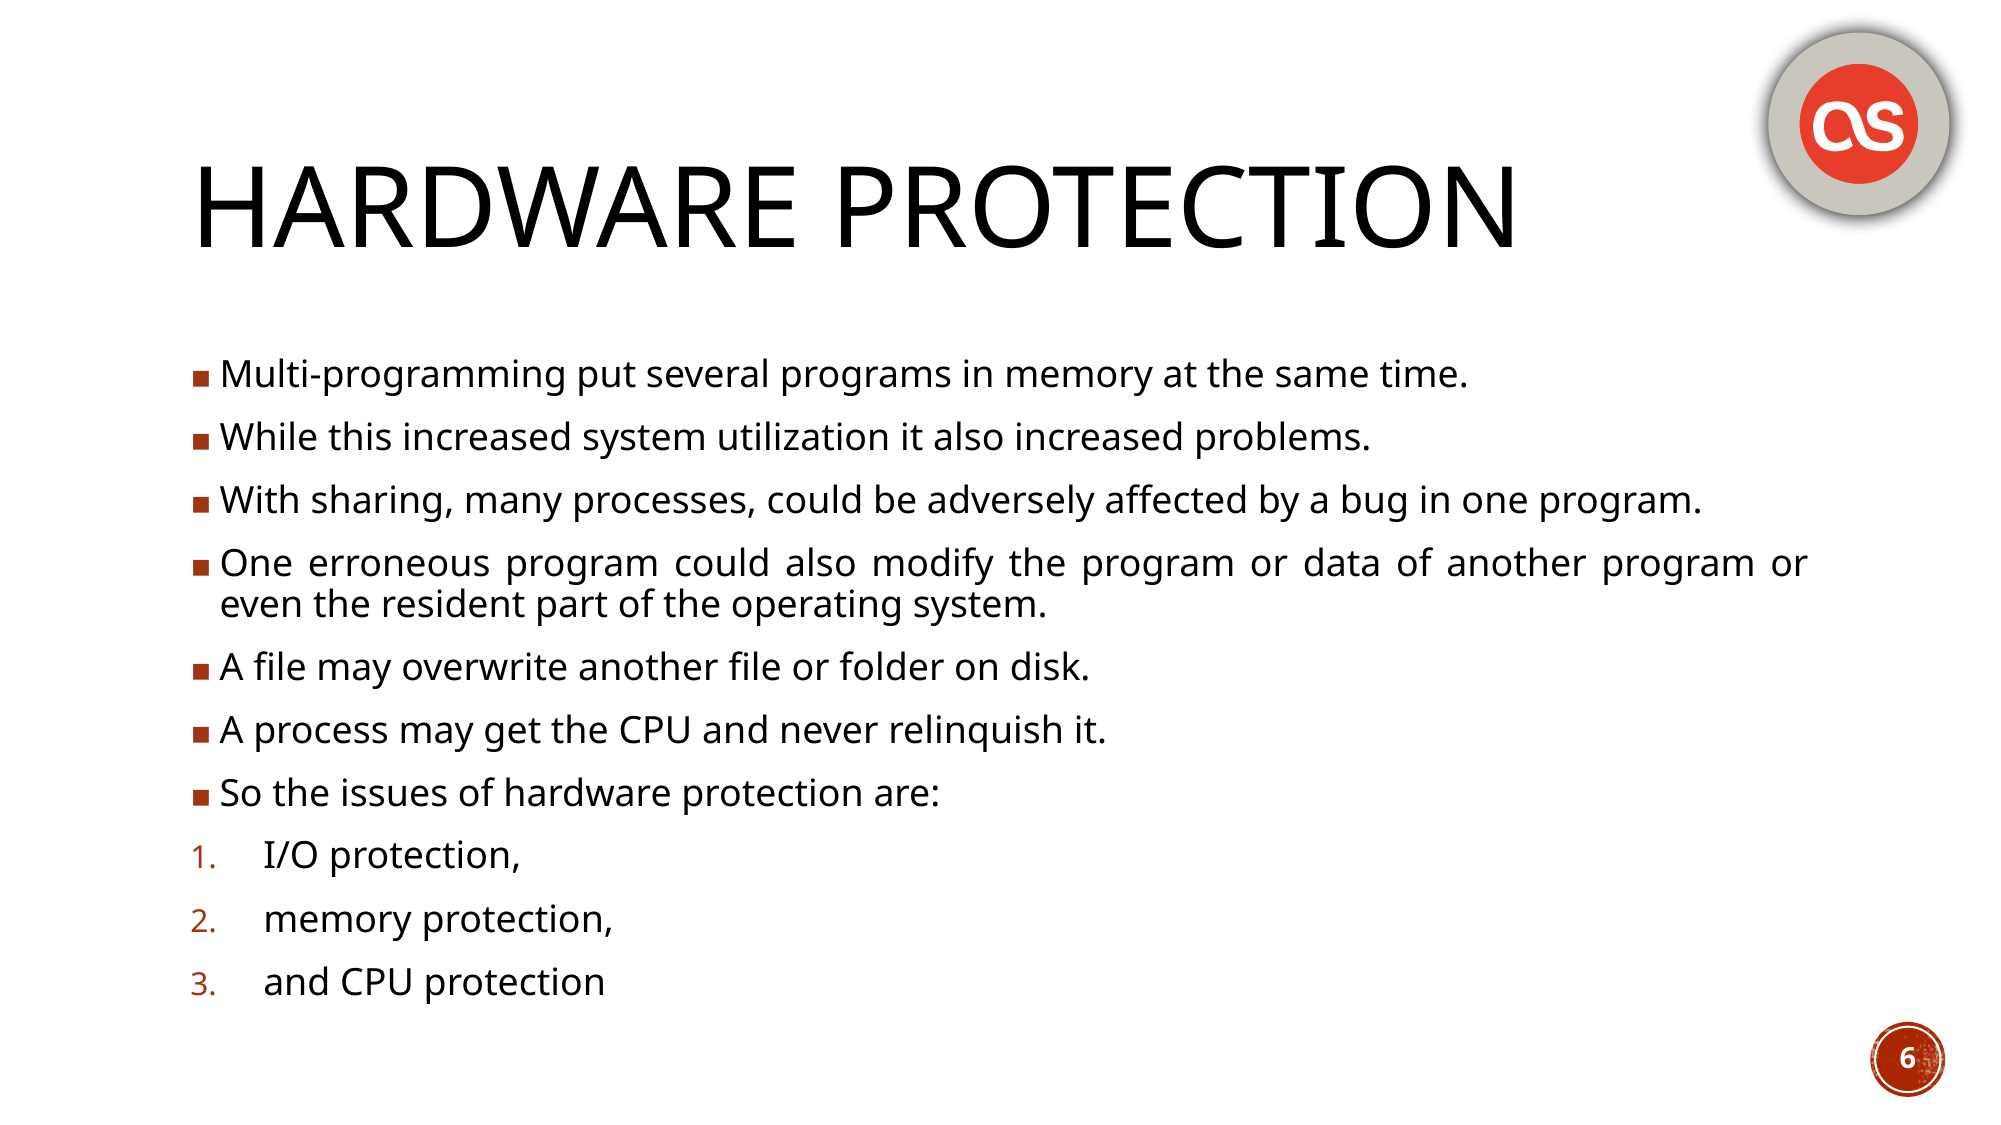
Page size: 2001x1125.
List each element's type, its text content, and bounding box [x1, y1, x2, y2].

slide_number ‹#› [1855, 1028, 1961, 1089]
title HARDWARE PROTECTION [175, 79, 1826, 344]
picture [1887, 1021, 1929, 1028]
list Multi-programming put several programs in memory at the same time. While this increased system utilization it also increased problems. With sharing, many processes, could be adversely affected by a bug in one program. One erroneous program could also modify the program or data of another program or even the resident part of the operating system. A file may overwrite another file or folder on disk. A process may get the CPU and never relinquish it. So the issues of hardware protection are: I/O protection, memory protection, and CPU protection [175, 348, 1826, 1013]
picture [1884, 1089, 1931, 1097]
picture [1783, 47, 1935, 200]
